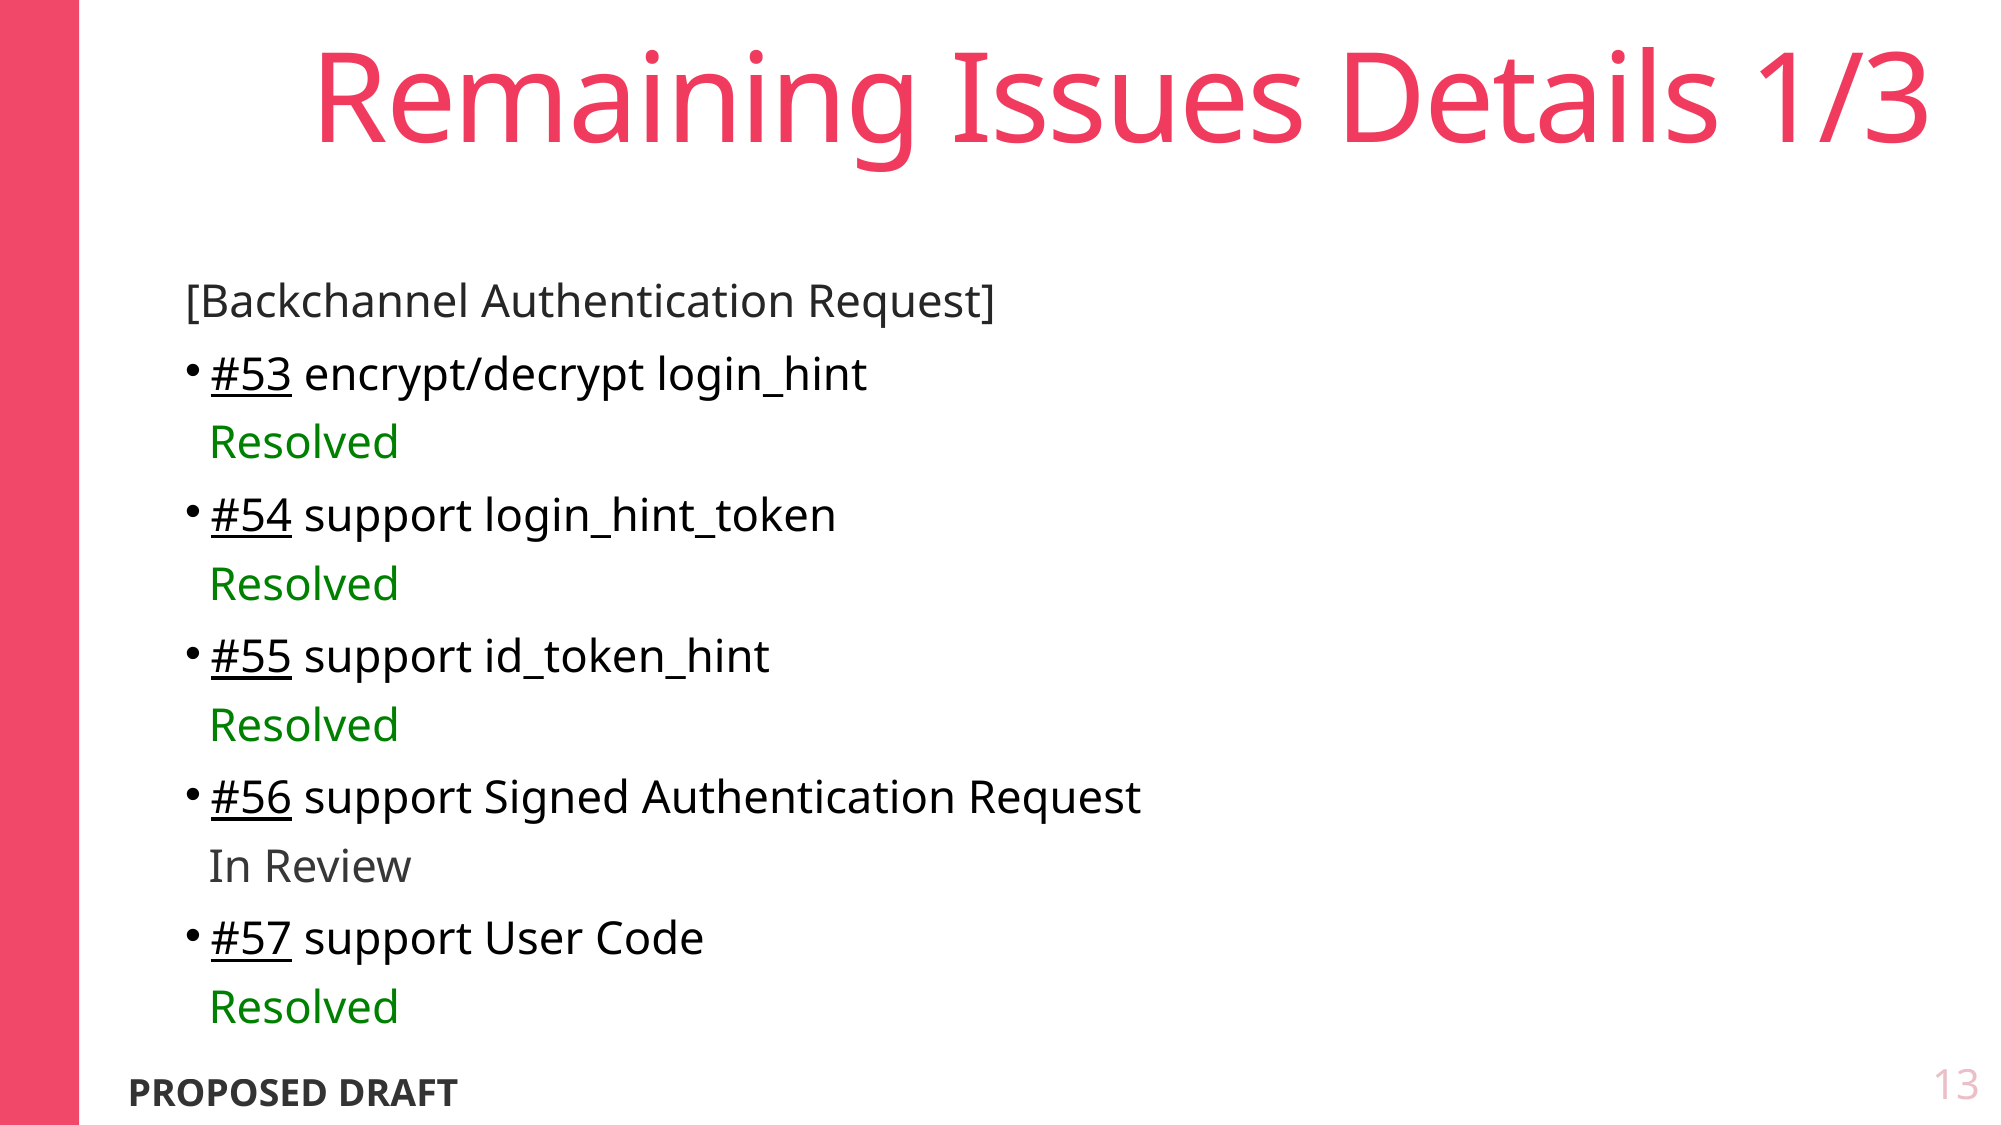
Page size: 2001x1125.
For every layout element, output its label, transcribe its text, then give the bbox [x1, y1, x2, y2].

list [Backchannel Authentication Request] #53 encrypt/decrypt login_hint Resolved #54 support login_hint_token Resolved #55 support id_token_hint Resolved #56 support Signed Authentication Request In Review #57 support User Code Resolved [170, 273, 1934, 1048]
text_box [0, 0, 80, 1125]
title Remaining Issues Details 1/3 [233, 18, 1950, 176]
footer PROPOSED DRAFT [112, 1072, 938, 1111]
slide_number 13 [1872, 1018, 1996, 1123]
